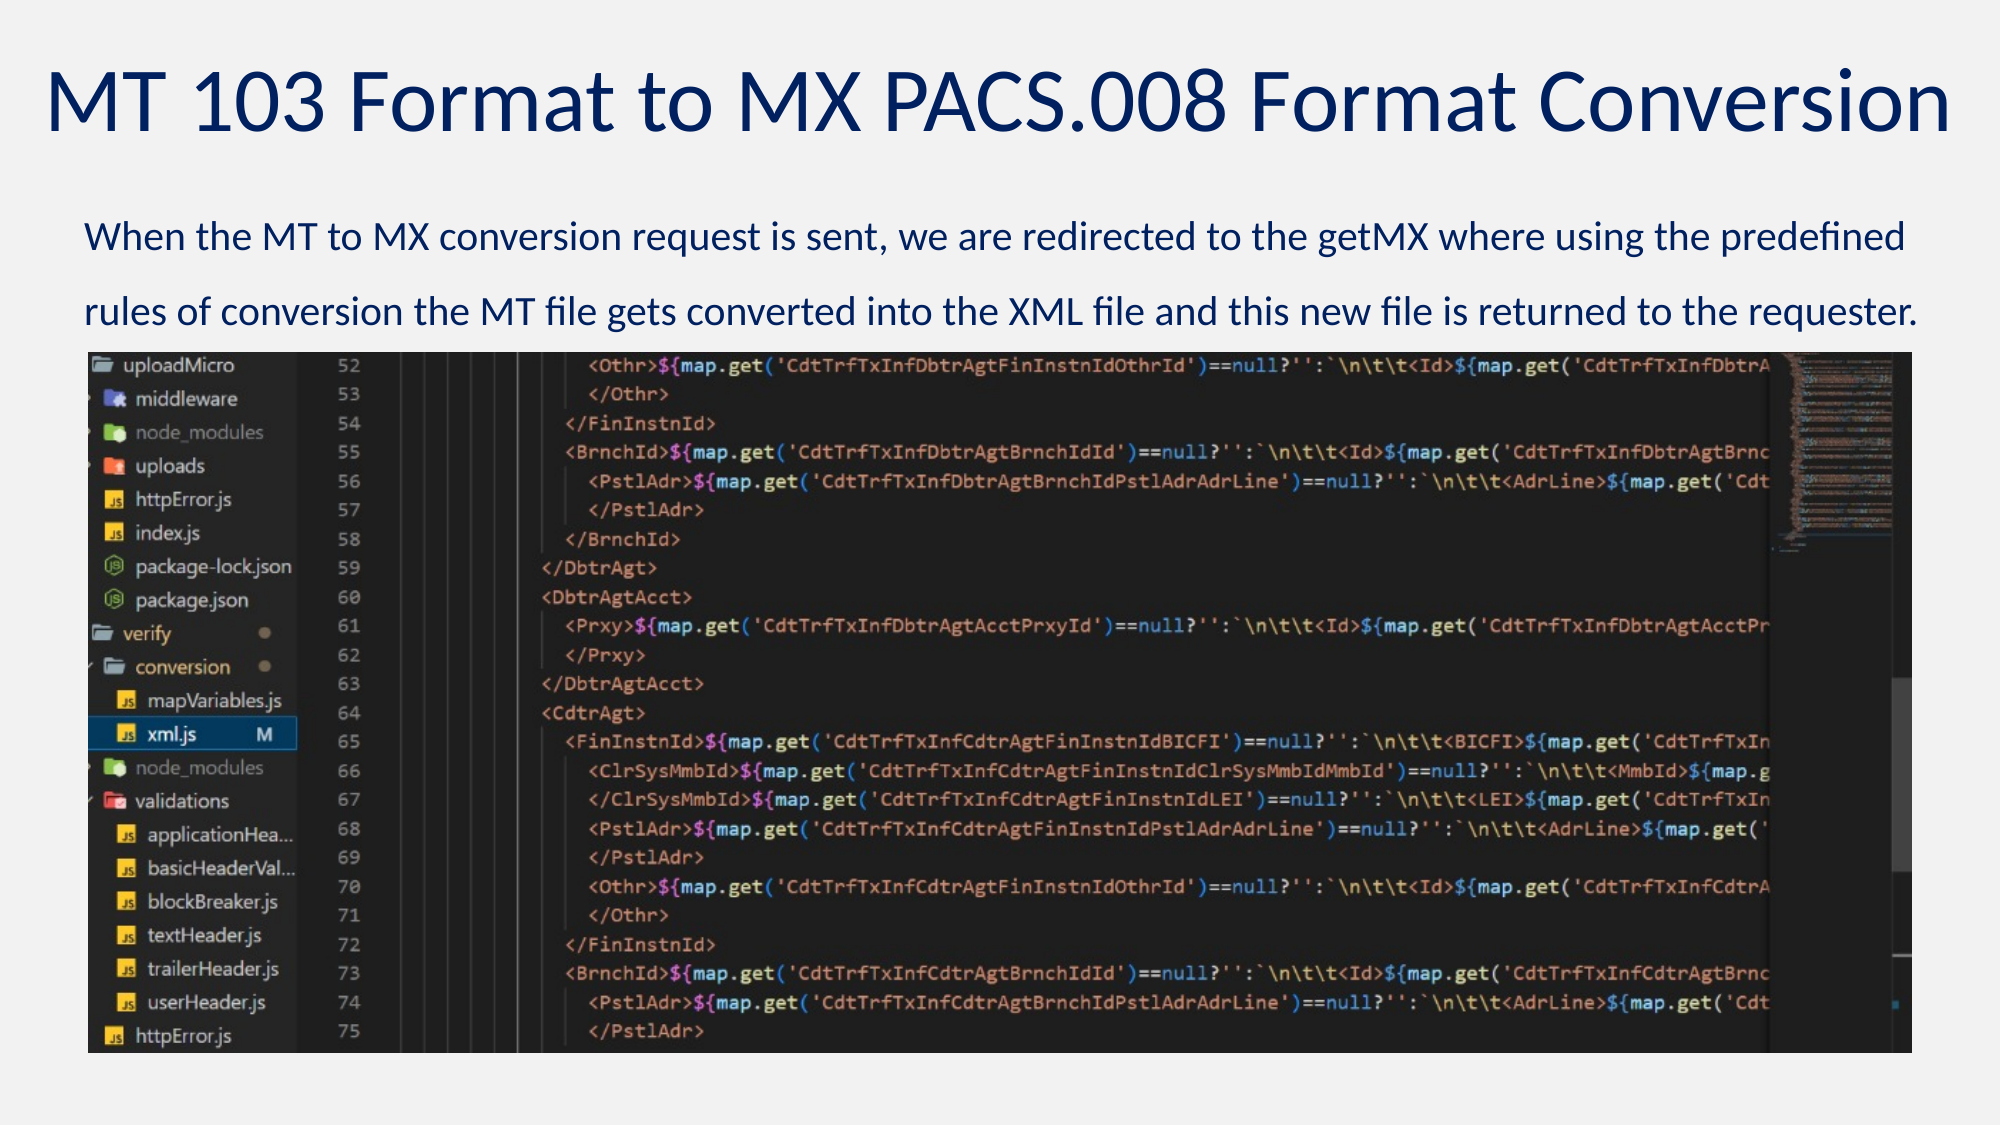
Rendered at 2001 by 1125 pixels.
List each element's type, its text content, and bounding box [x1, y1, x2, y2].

picture [88, 352, 1912, 1053]
text_box MT 103 Format to MX PACS.008 Format Conversion [0, 32, 2000, 158]
text_box When the MT to MX conversion request is sent, we are redirected to the getMX where using the predefined rules of conversion the MT file gets converted into the XML file and this new file is returned to the requester. [69, 176, 1992, 341]
